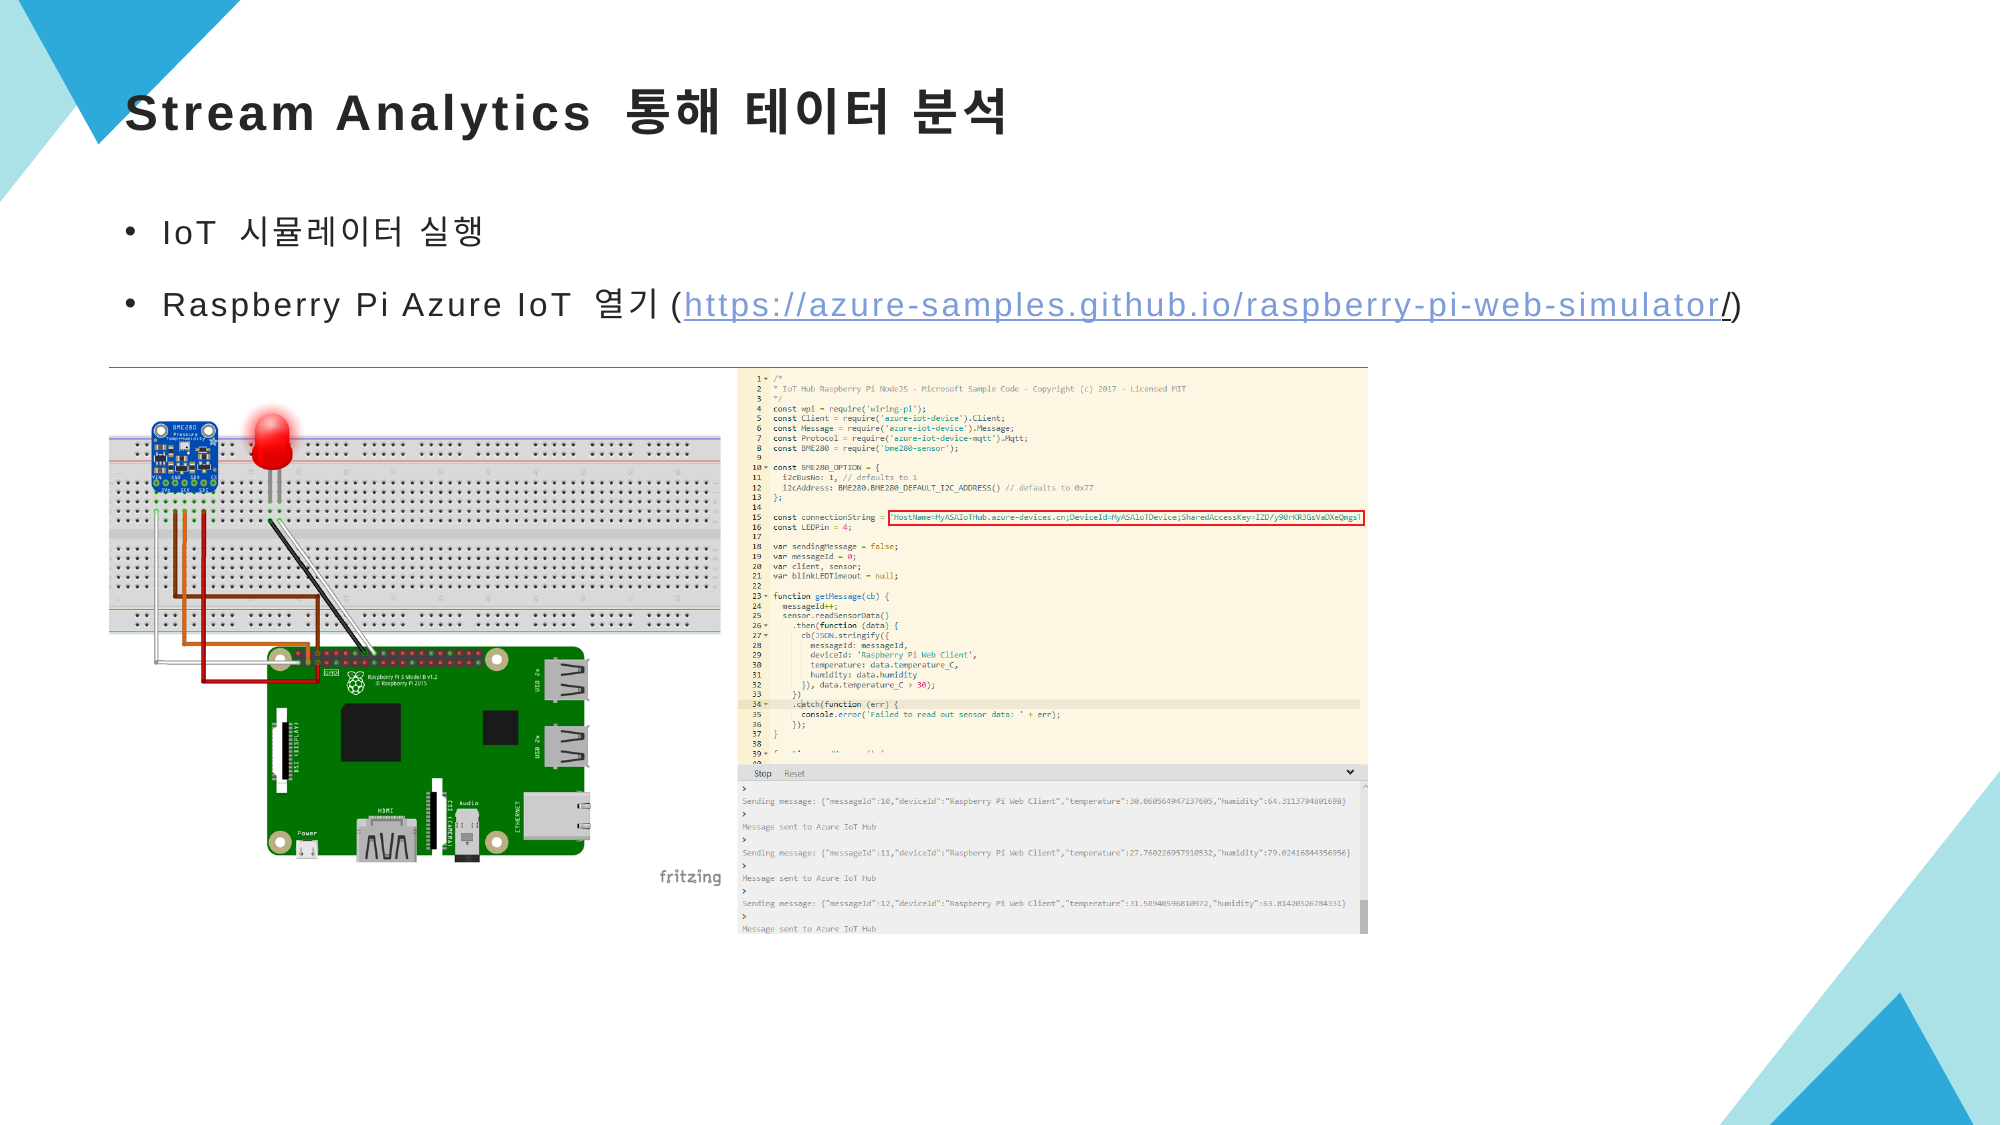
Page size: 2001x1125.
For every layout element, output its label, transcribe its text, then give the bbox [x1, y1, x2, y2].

title Stream Analytics 통해 테이터 분석 [109, 72, 1891, 146]
picture [109, 366, 1368, 934]
list IoT 시뮬레이터 실행 Raspberry Pi Azure IoT 열기(https://azure-samples.github.io/raspberry-pi-web-simulator/) [109, 191, 1891, 934]
